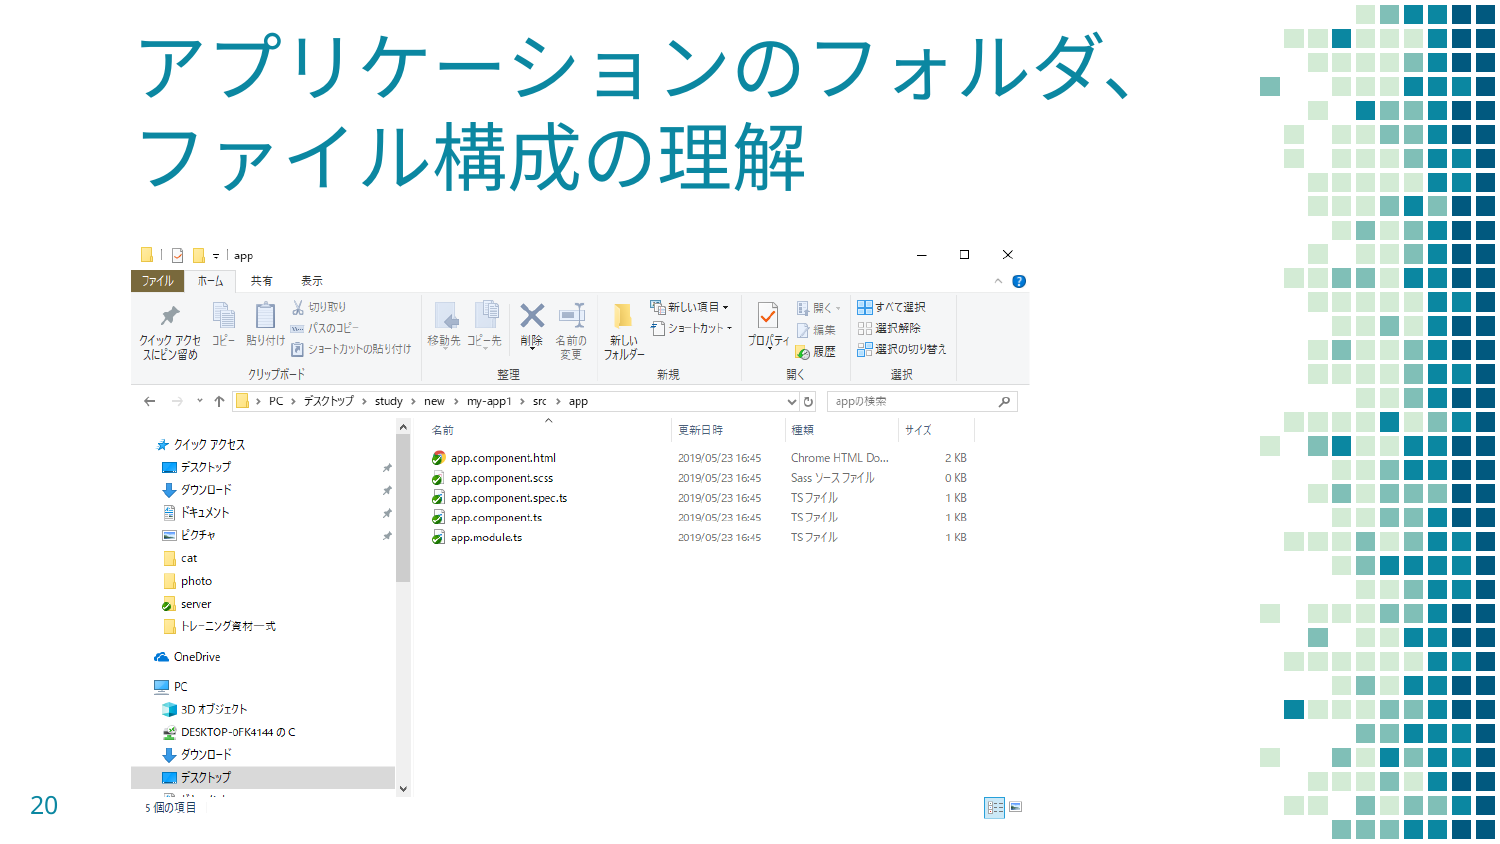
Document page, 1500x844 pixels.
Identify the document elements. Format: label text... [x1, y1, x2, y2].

picture [129, 240, 1030, 819]
title アプリケーションのフォルダ、ファイル構成の理解 [117, 16, 1239, 216]
slide_number ‹#› [15, 774, 105, 839]
